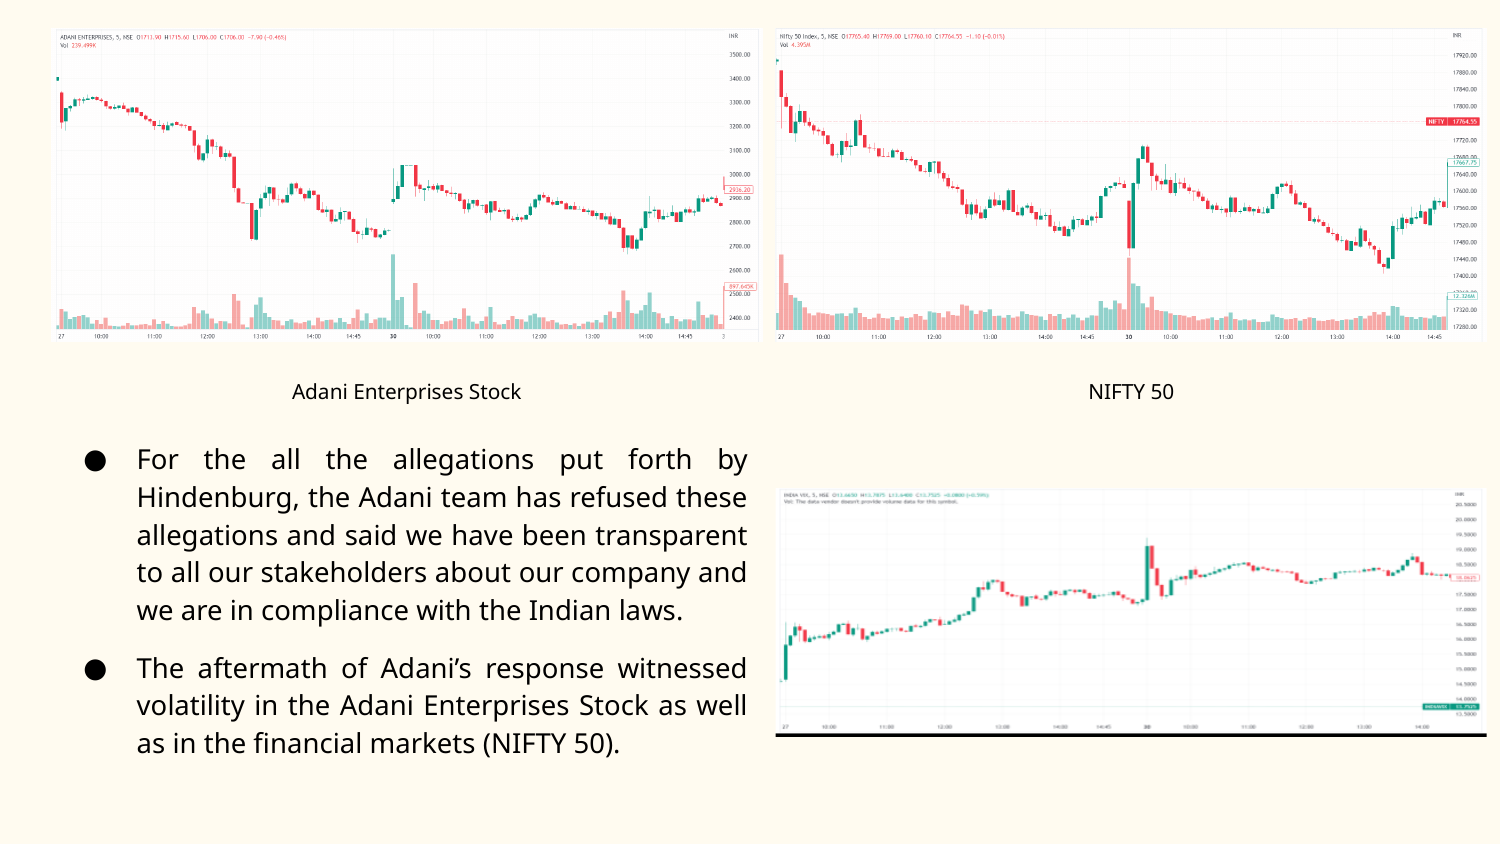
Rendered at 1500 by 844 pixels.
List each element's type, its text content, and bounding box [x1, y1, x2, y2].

text_box NIFTY 50 [947, 366, 1315, 417]
picture [775, 488, 1487, 737]
list For the all the allegations put forth by Hindenburg, the Adani team has refused these allegations and said we have been transparent to all our stakeholders about our company and we are in compliance with the Indian laws. The aftermath of Adani’s response witnessed volatility in the Adani Enterprises Stock as well as in the financial markets (NIFTY 50). [51, 421, 763, 803]
text_box Adani Enterprises Stock [223, 366, 591, 417]
picture [775, 28, 1487, 342]
picture [50, 28, 763, 342]
